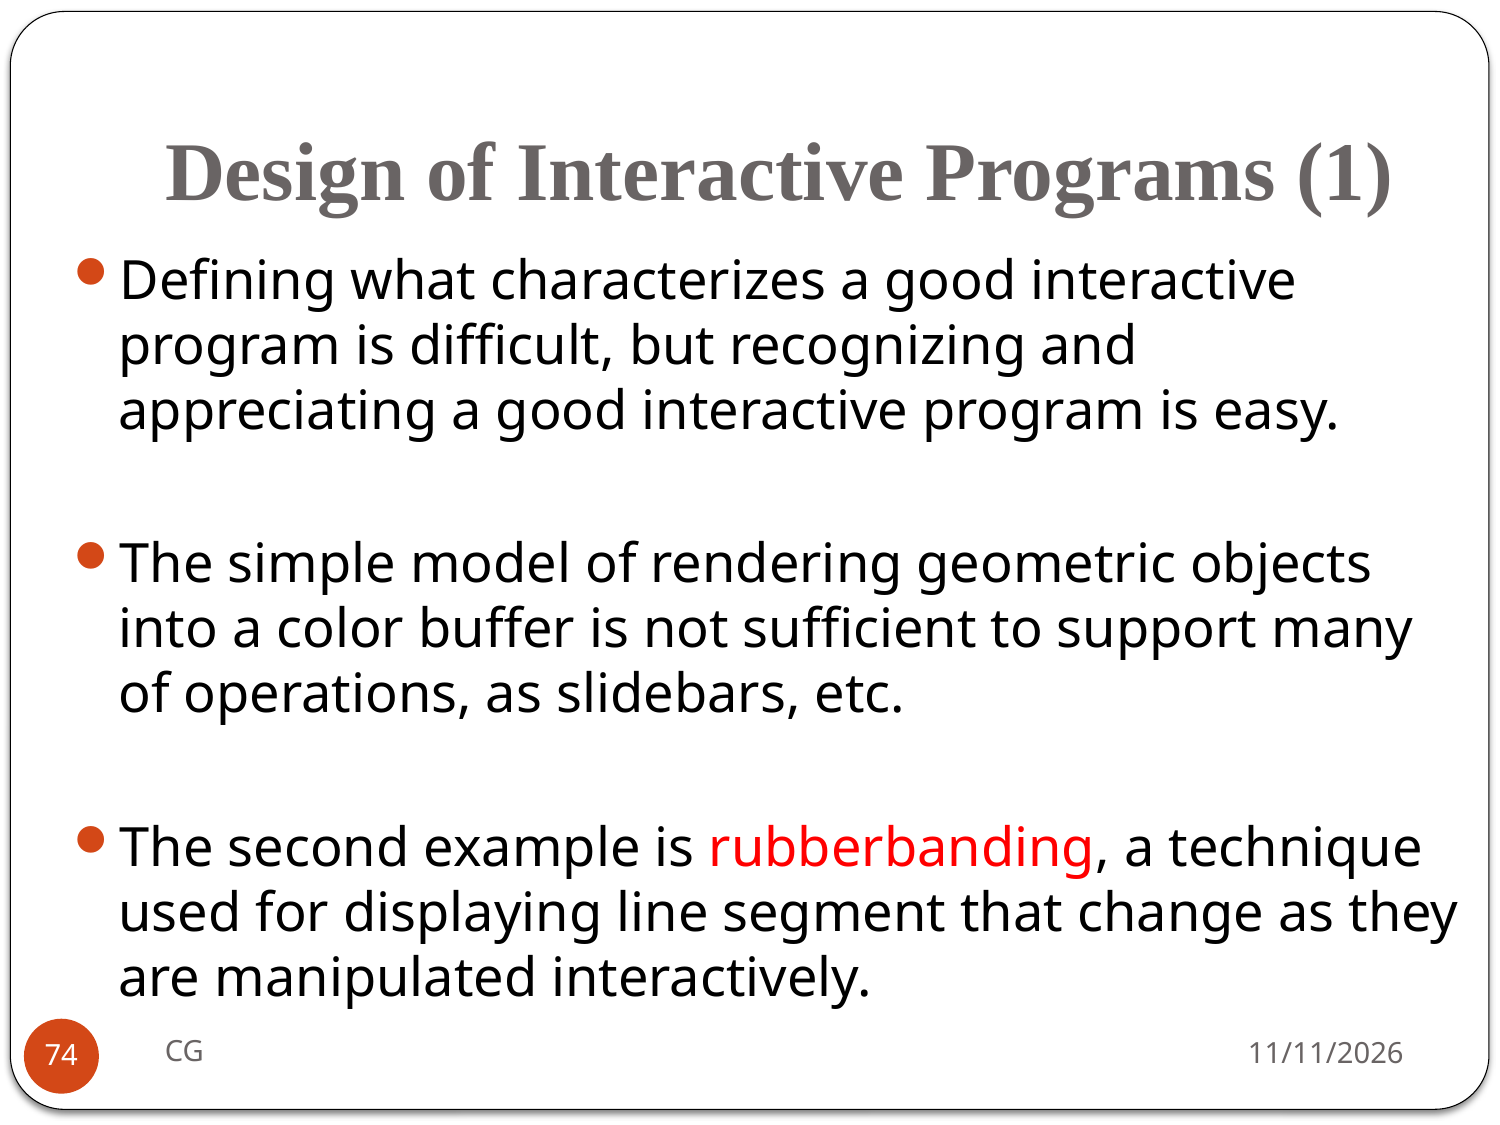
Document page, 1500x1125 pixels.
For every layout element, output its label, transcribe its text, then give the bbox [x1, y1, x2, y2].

list Defining what characterizes a good interactive program is difficult, but recognizing and appreciating a good interactive program is easy. The simple model of rendering geometric objects into a color buffer is not sufficient to support many of operations, as slidebars, etc. The second example is rubberbanding, a technique used for displaying line segment that change as they are manipulated interactively. [58, 237, 1477, 1067]
title Design of Interactive Programs (1) [150, 45, 1425, 233]
slide_number 74 [23, 1018, 99, 1094]
footer CG [150, 1012, 800, 1088]
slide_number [1012, 1015, 1419, 1094]
